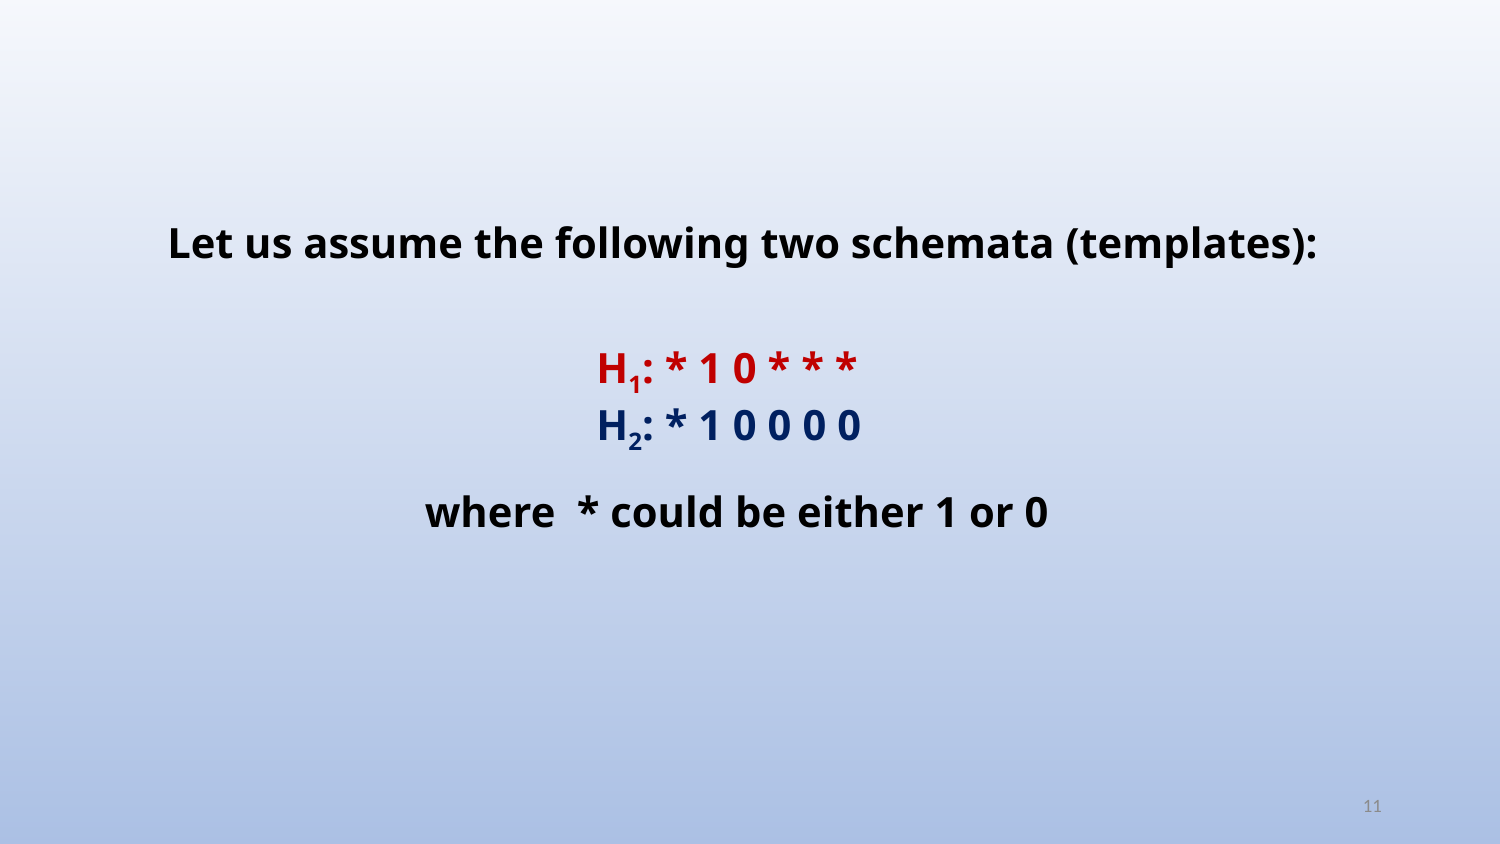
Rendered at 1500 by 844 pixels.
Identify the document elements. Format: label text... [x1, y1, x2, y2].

text_box Let us assume the following two schemata (templates): H1: * 1 0 * * * H2: * 1 0 0 0 0 where * could be either 1 or 0 [124, 209, 1388, 543]
slide_number 11 [1059, 782, 1397, 827]
